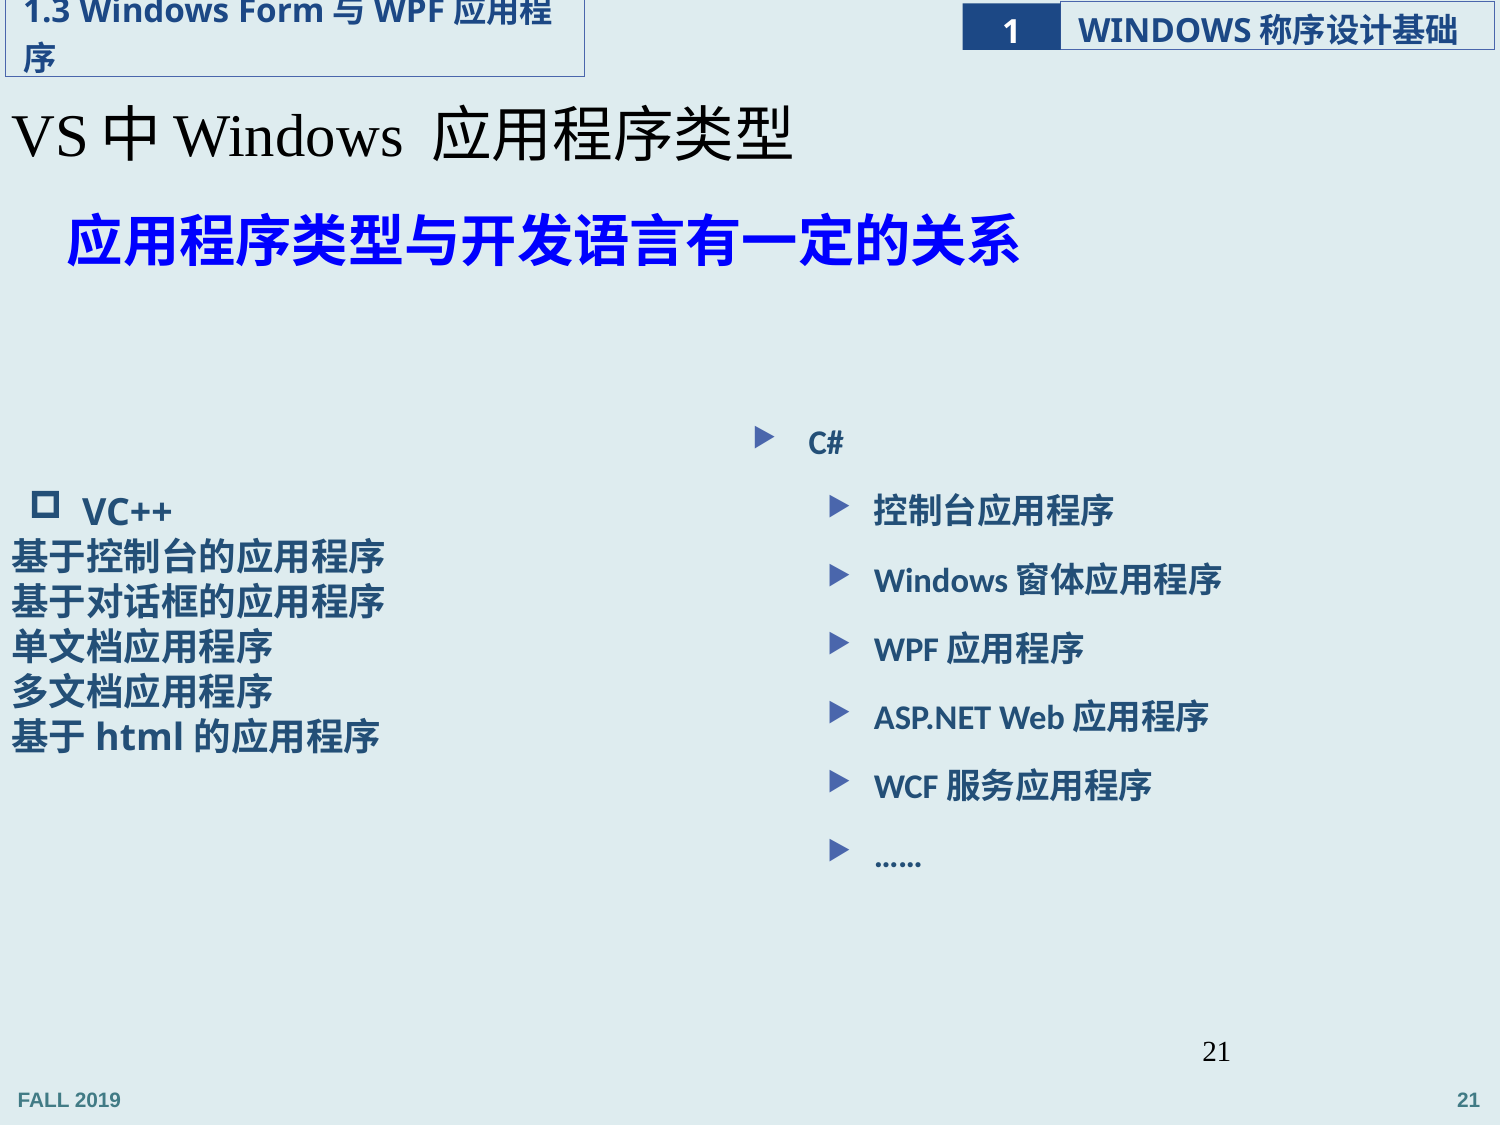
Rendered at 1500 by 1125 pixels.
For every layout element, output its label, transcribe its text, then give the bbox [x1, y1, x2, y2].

title VS中Windows 应用程序类型 [0, 90, 949, 176]
text_box C# 控制台应用程序 Windows窗体应用程序 WPF应用程序 ASP.NET Web应用程序 WCF服务应用程序 …… [741, 406, 1282, 884]
text_box 应用程序类型与开发语言有一定的关系 [52, 184, 1039, 281]
slide_number 21 [1187, 1025, 1500, 1100]
list VC++ 基于控制台的应用程序 基于对话框的应用程序 单文档应用程序 多文档应用程序 基于html的应用程序 [0, 406, 541, 884]
